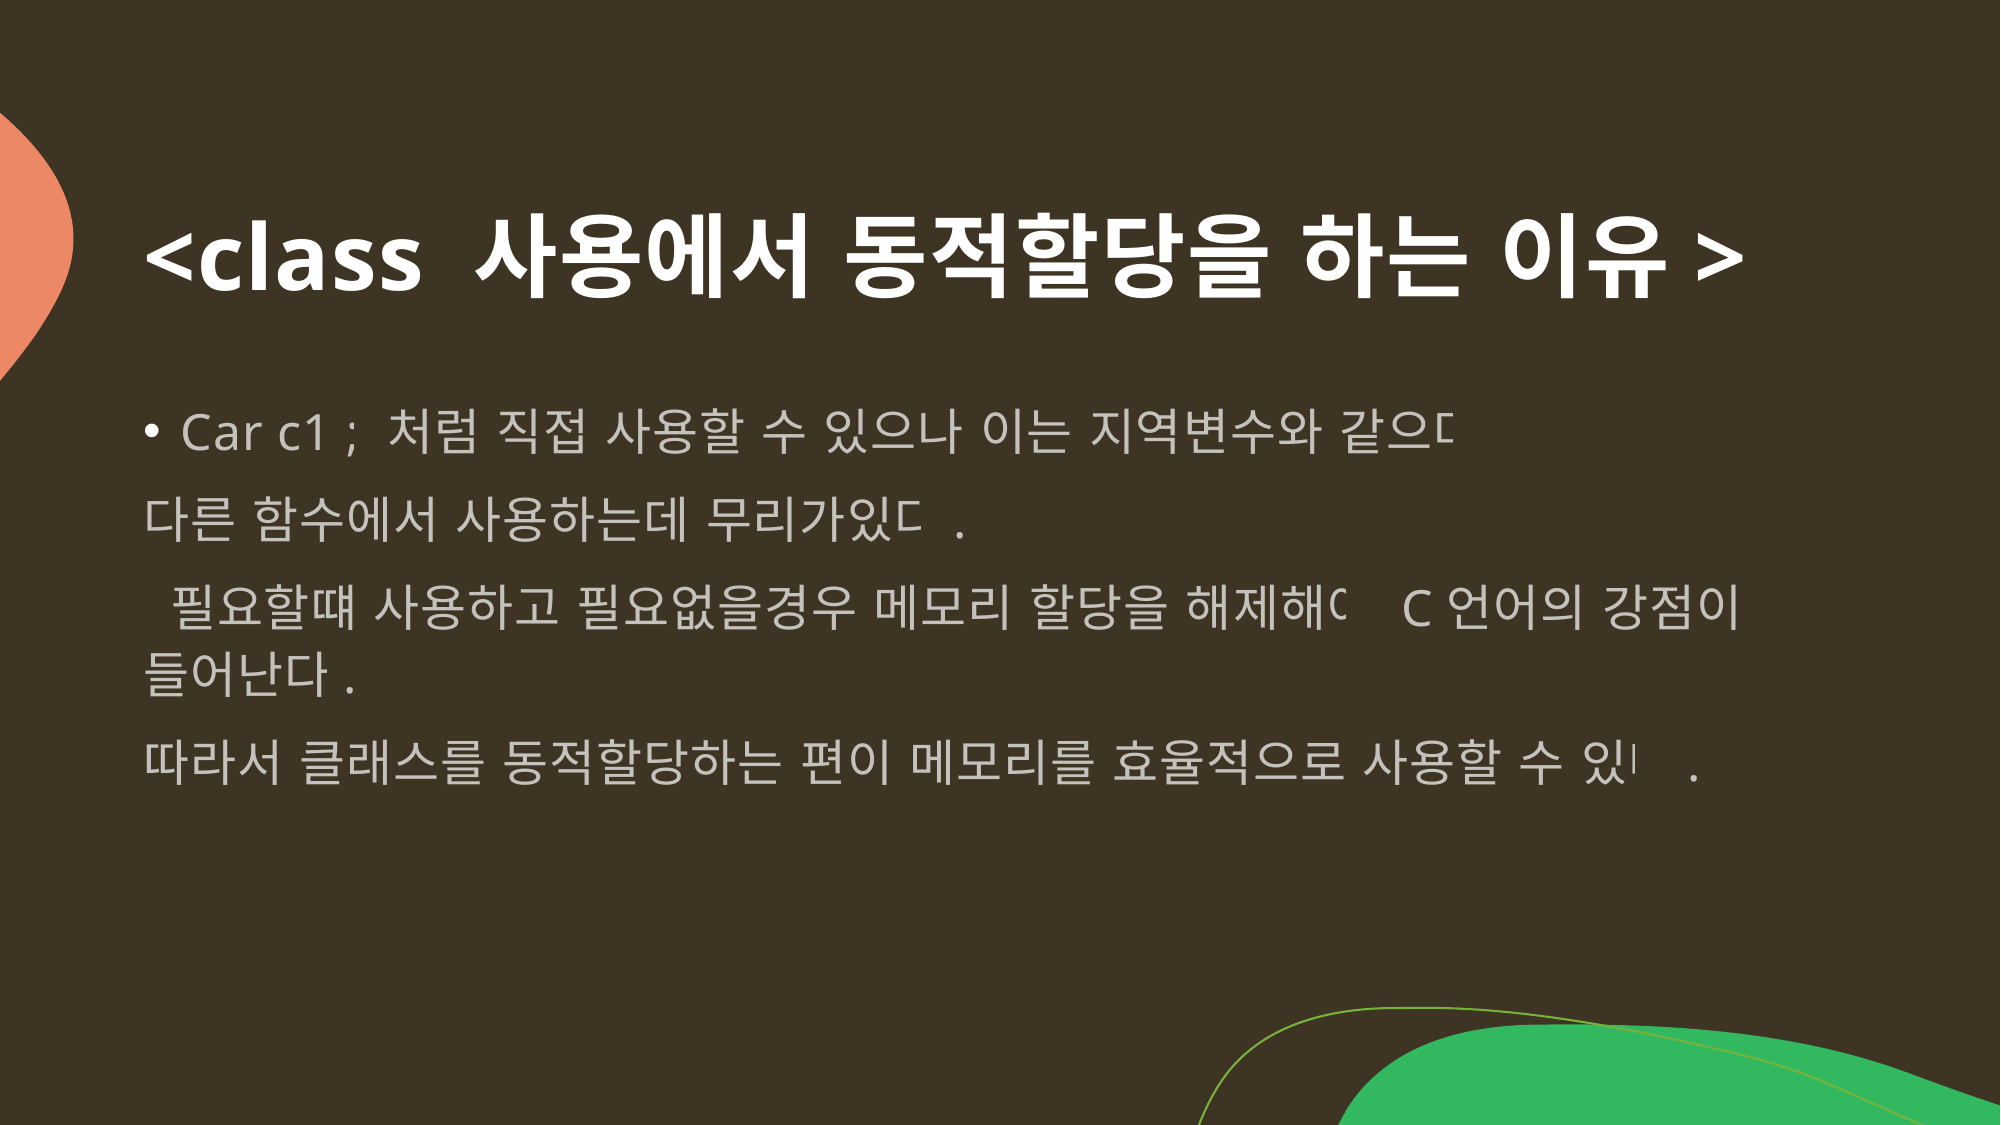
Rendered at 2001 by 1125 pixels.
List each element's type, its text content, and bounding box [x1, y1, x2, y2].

list Car c1 ; 처럼 직접 사용할 수 있으나 이는 지역변수와 같으며 다른 함수에서 사용하는데 무리가있다. 필요할떄 사용하고 필요없을경우 메모리 할당을 해제해야 C언어의 강점이 들어난다. 따라서 클래스를 동적할당하는 편이 메모리를 효율적으로 사용할 수 있다. [125, 375, 1875, 1002]
title <class 사용에서 동적할당을 하는 이유> [125, 125, 1875, 375]
